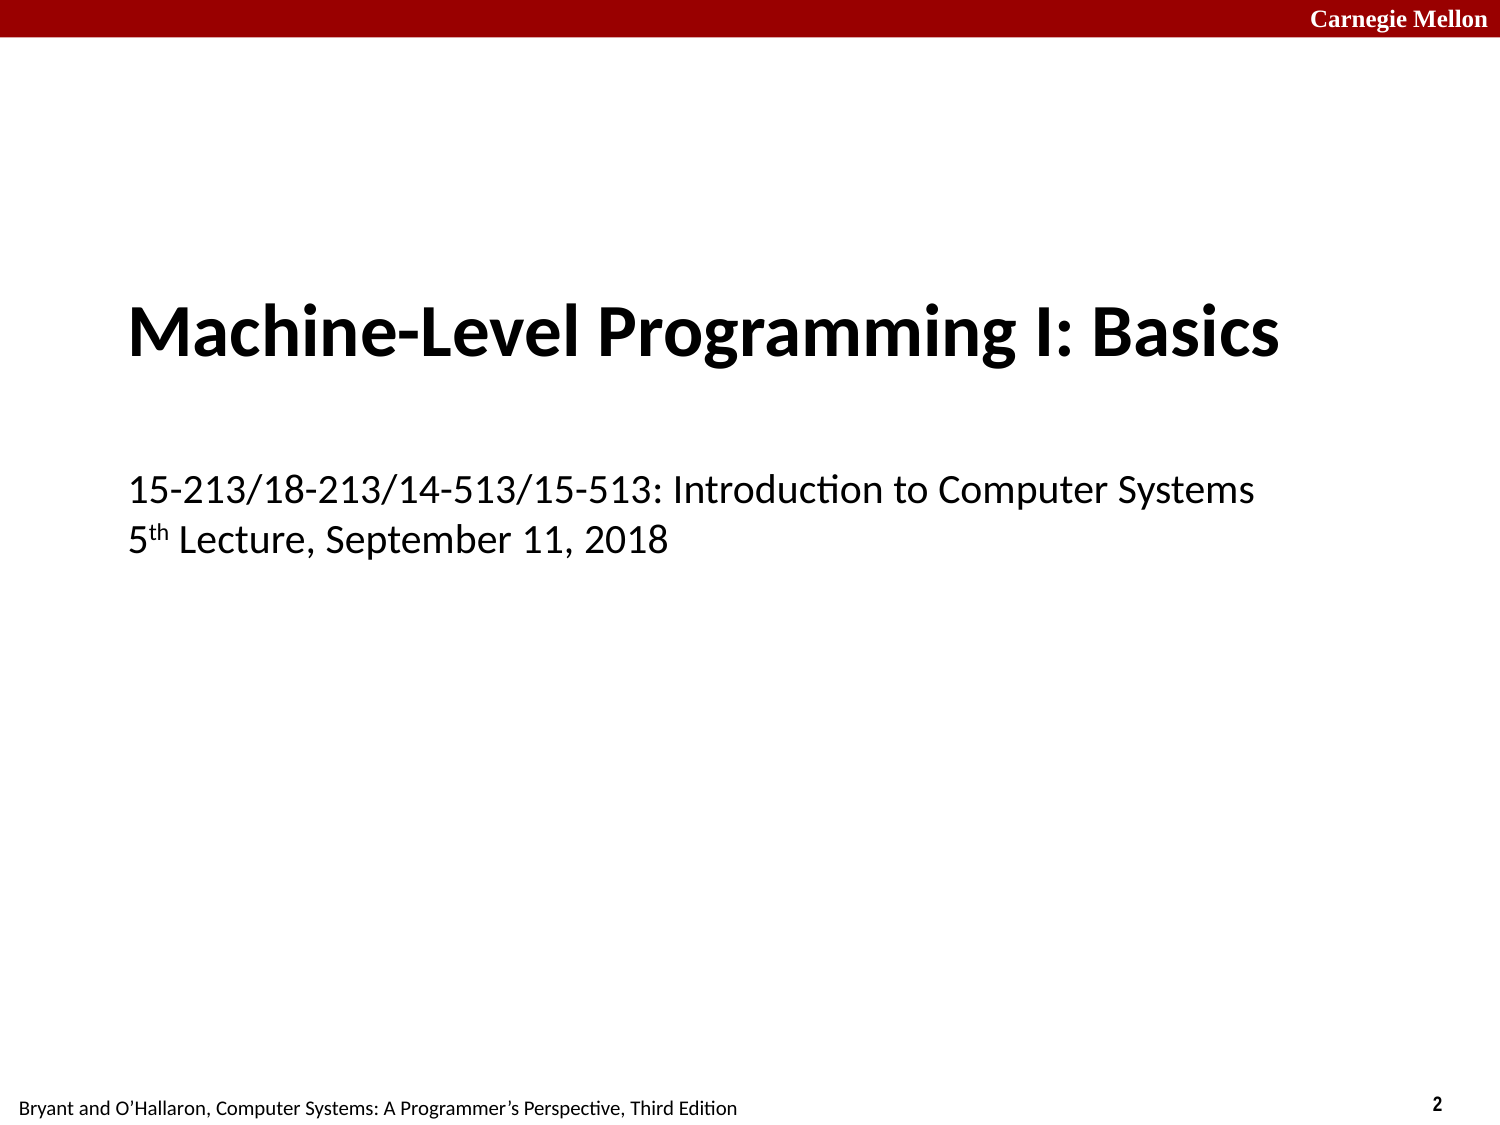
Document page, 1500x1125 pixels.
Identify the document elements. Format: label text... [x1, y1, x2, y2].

title Machine-Level Programming I: Basics 15-213/18-213/14-513/15-513: Introduction to Computer Systems 5th Lecture, September 11, 2018 [112, 279, 1388, 563]
